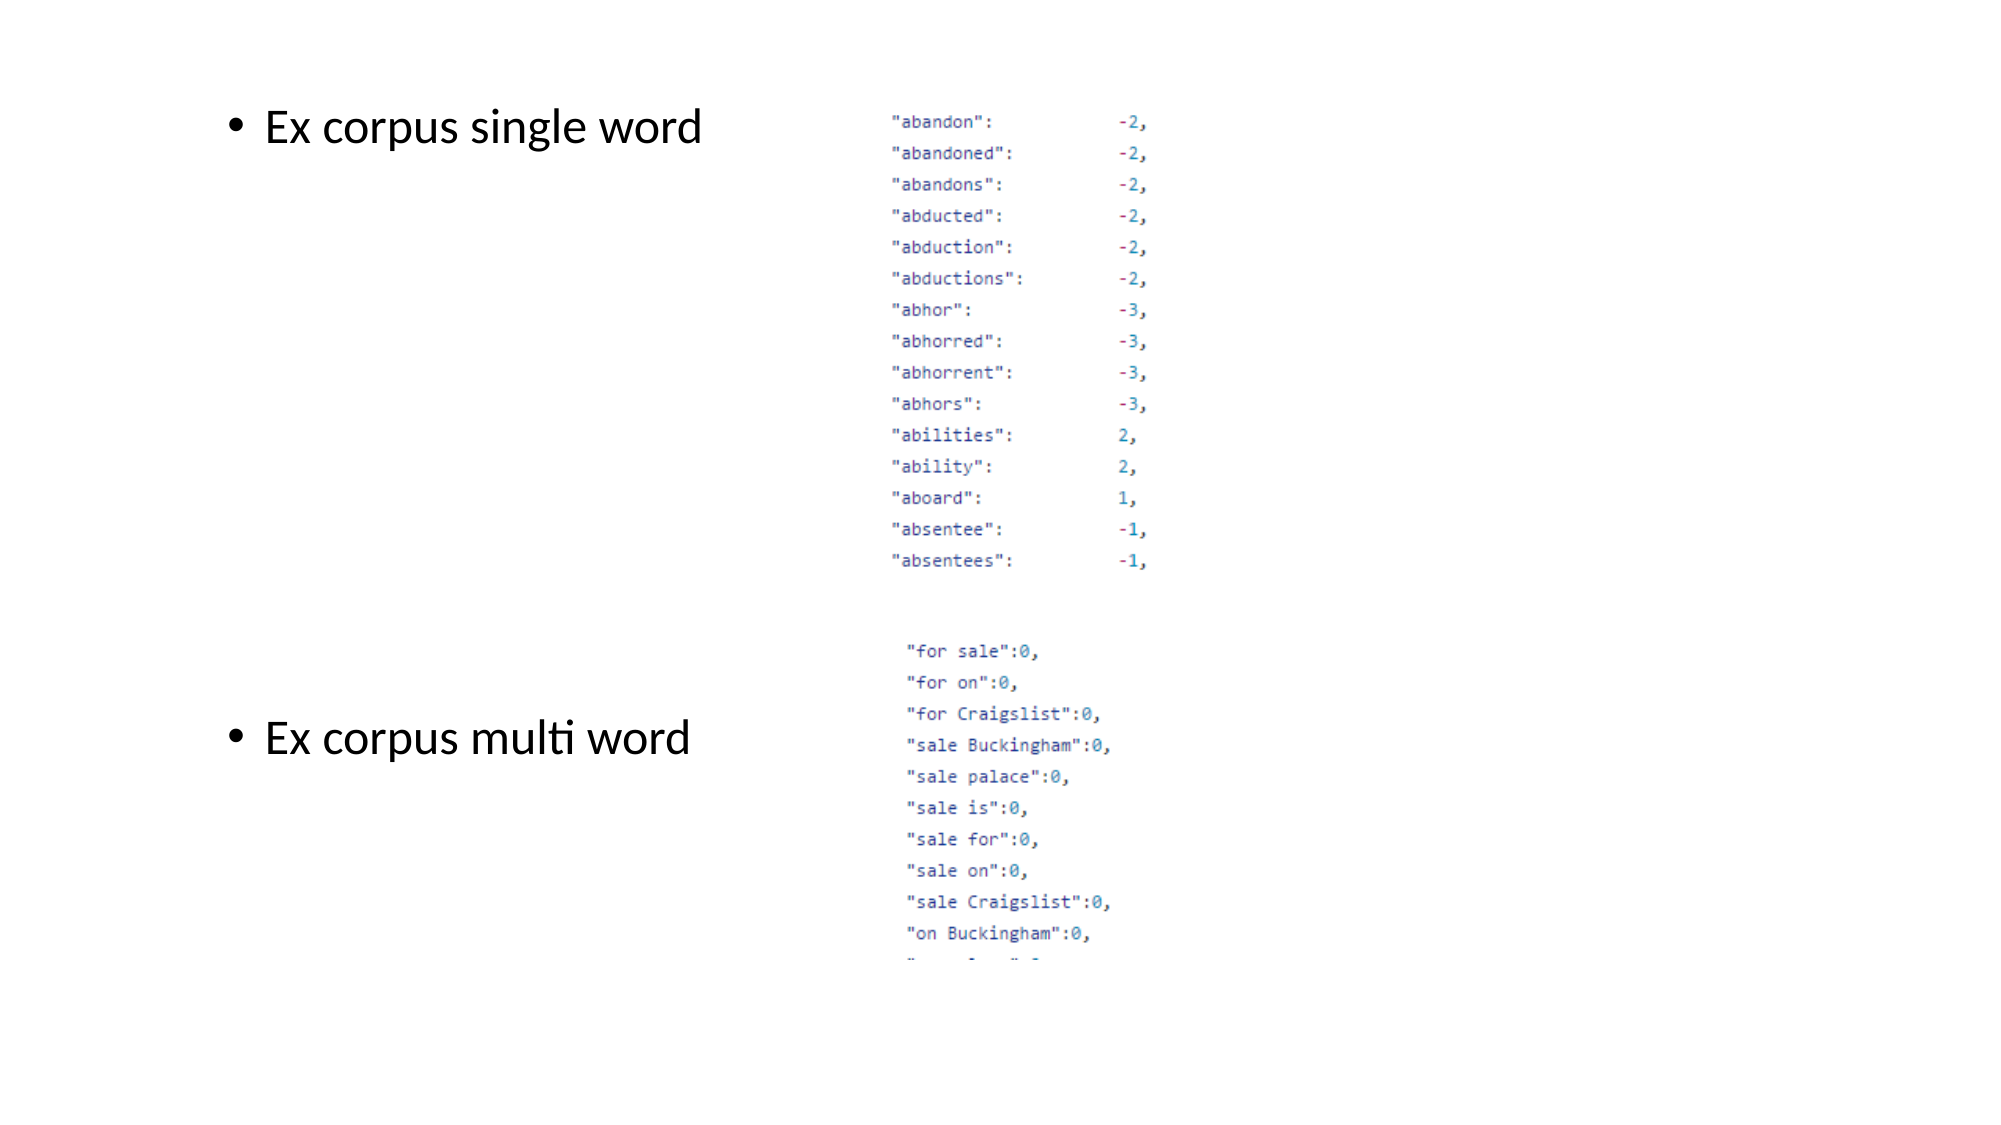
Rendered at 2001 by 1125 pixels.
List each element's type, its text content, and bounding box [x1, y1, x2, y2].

picture [892, 634, 1144, 960]
list Ex corpus single word Ex corpus multi word [137, 93, 1863, 1014]
picture [838, 114, 1198, 581]
